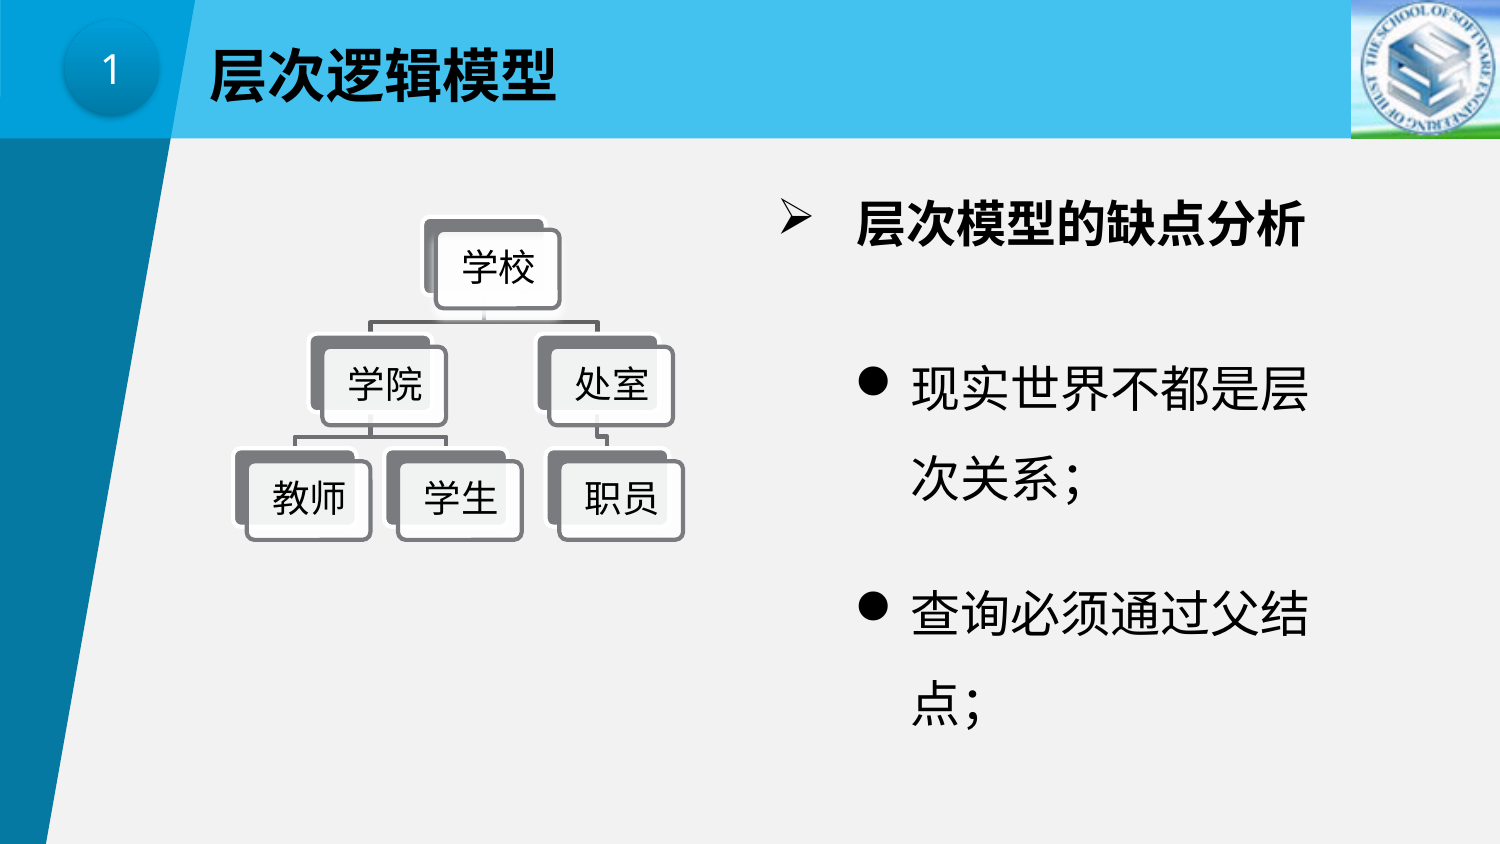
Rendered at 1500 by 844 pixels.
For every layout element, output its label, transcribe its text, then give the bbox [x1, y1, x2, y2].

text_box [192, 218, 714, 541]
text_box 层次逻辑模型 [194, 32, 597, 117]
text_box 层次模型的缺点分析 [761, 185, 1400, 261]
text_box 现实世界不都是层次关系； [839, 320, 1348, 516]
picture [1351, 0, 1500, 139]
text_box 查询必须通过父结点； [839, 545, 1400, 741]
text_box 1 [64, 20, 160, 115]
